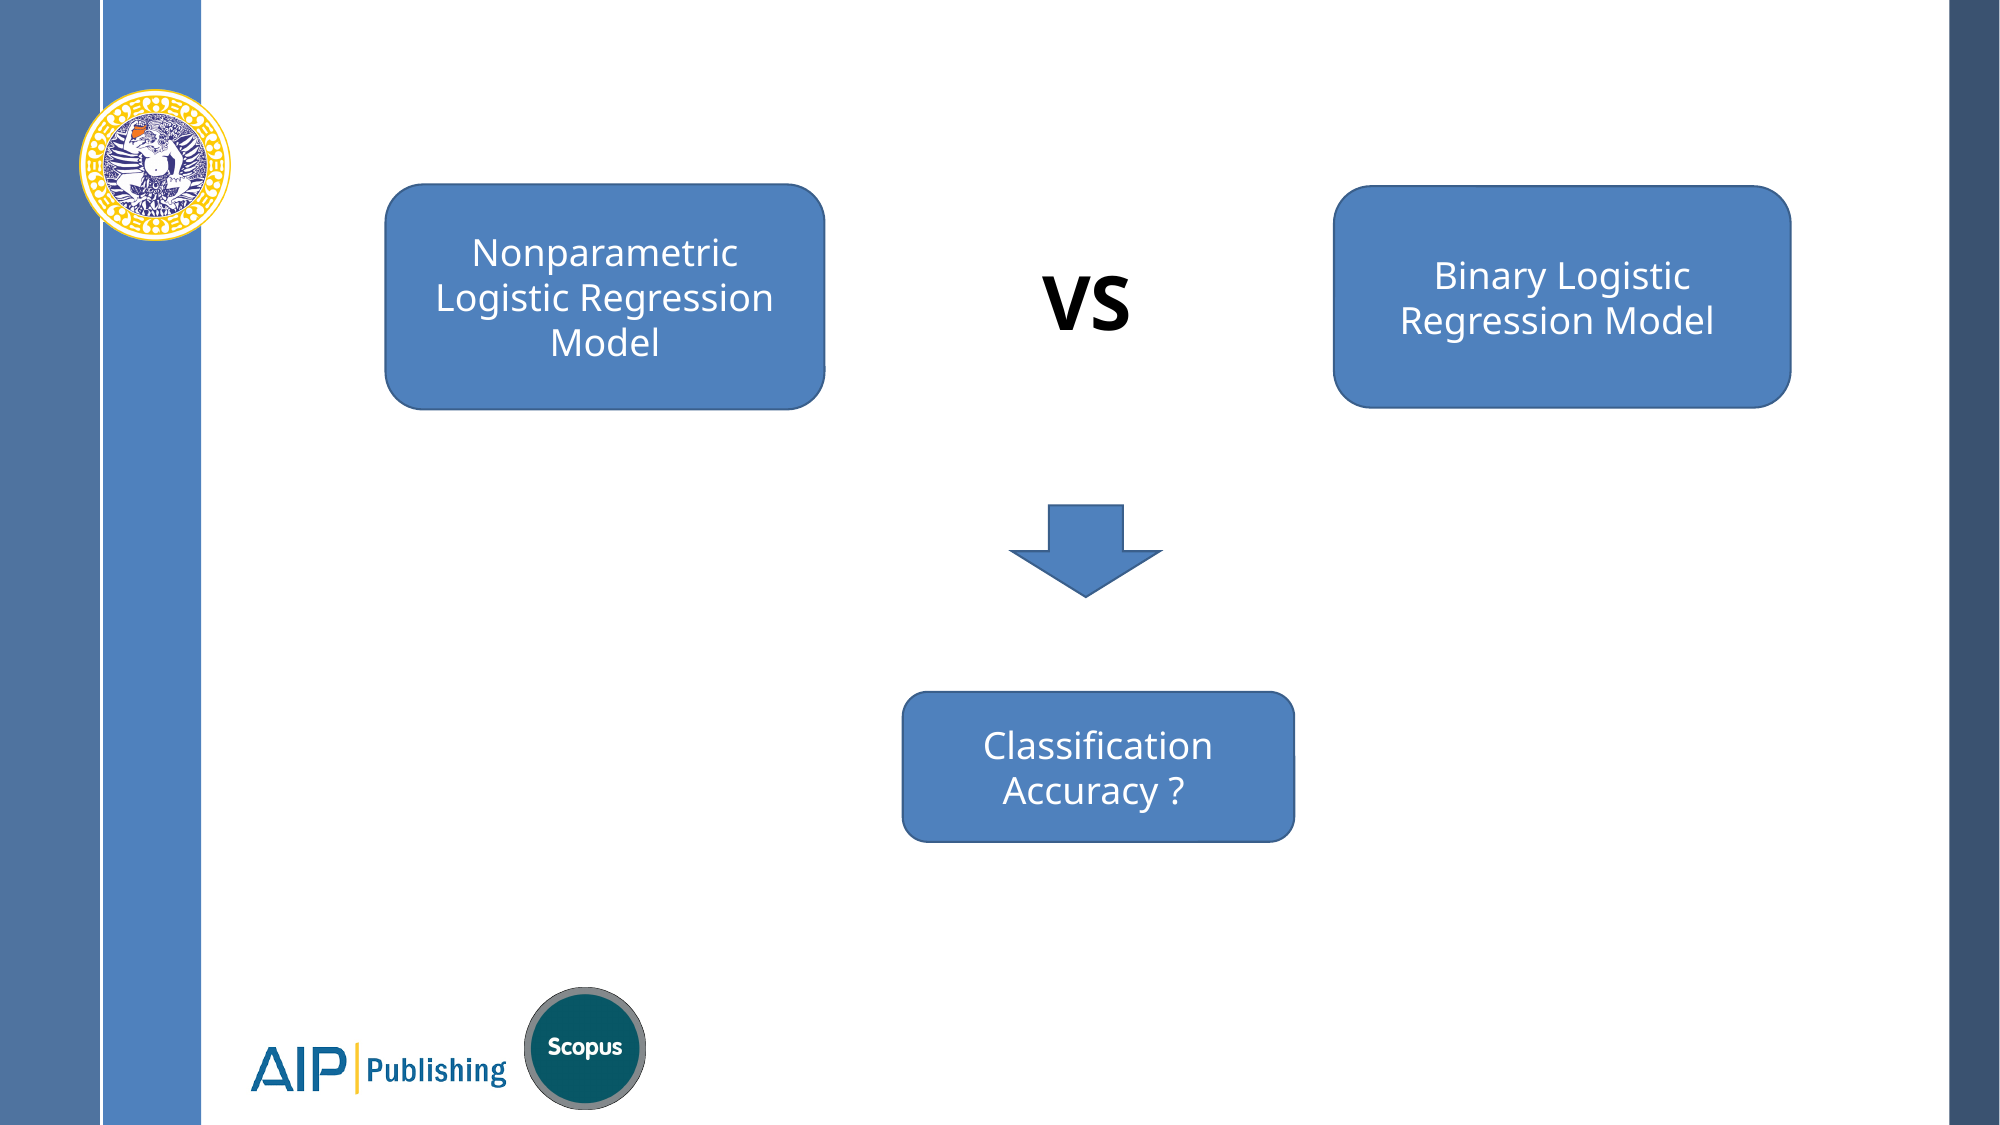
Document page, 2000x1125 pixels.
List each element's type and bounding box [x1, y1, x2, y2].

picture [79, 89, 231, 241]
picture [237, 987, 646, 1121]
text_box [385, 184, 1791, 842]
